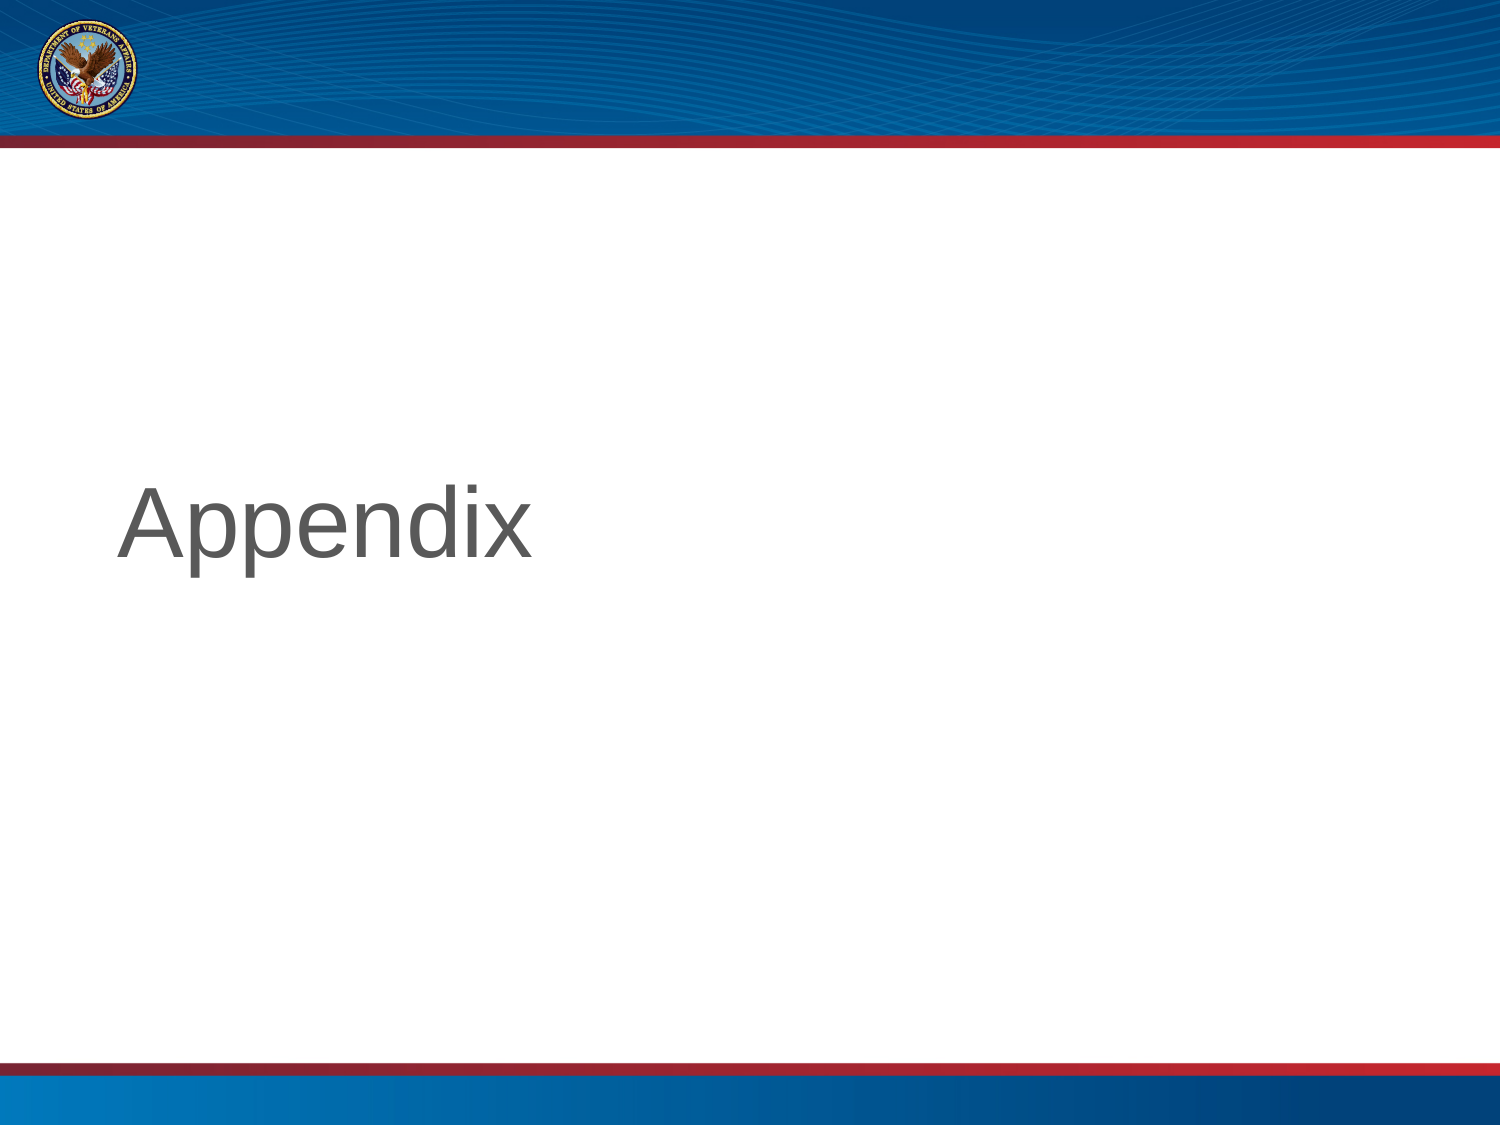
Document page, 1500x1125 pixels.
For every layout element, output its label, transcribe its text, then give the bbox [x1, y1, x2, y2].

picture [0, 0, 1500, 1125]
text_box Appendix [102, 450, 549, 585]
